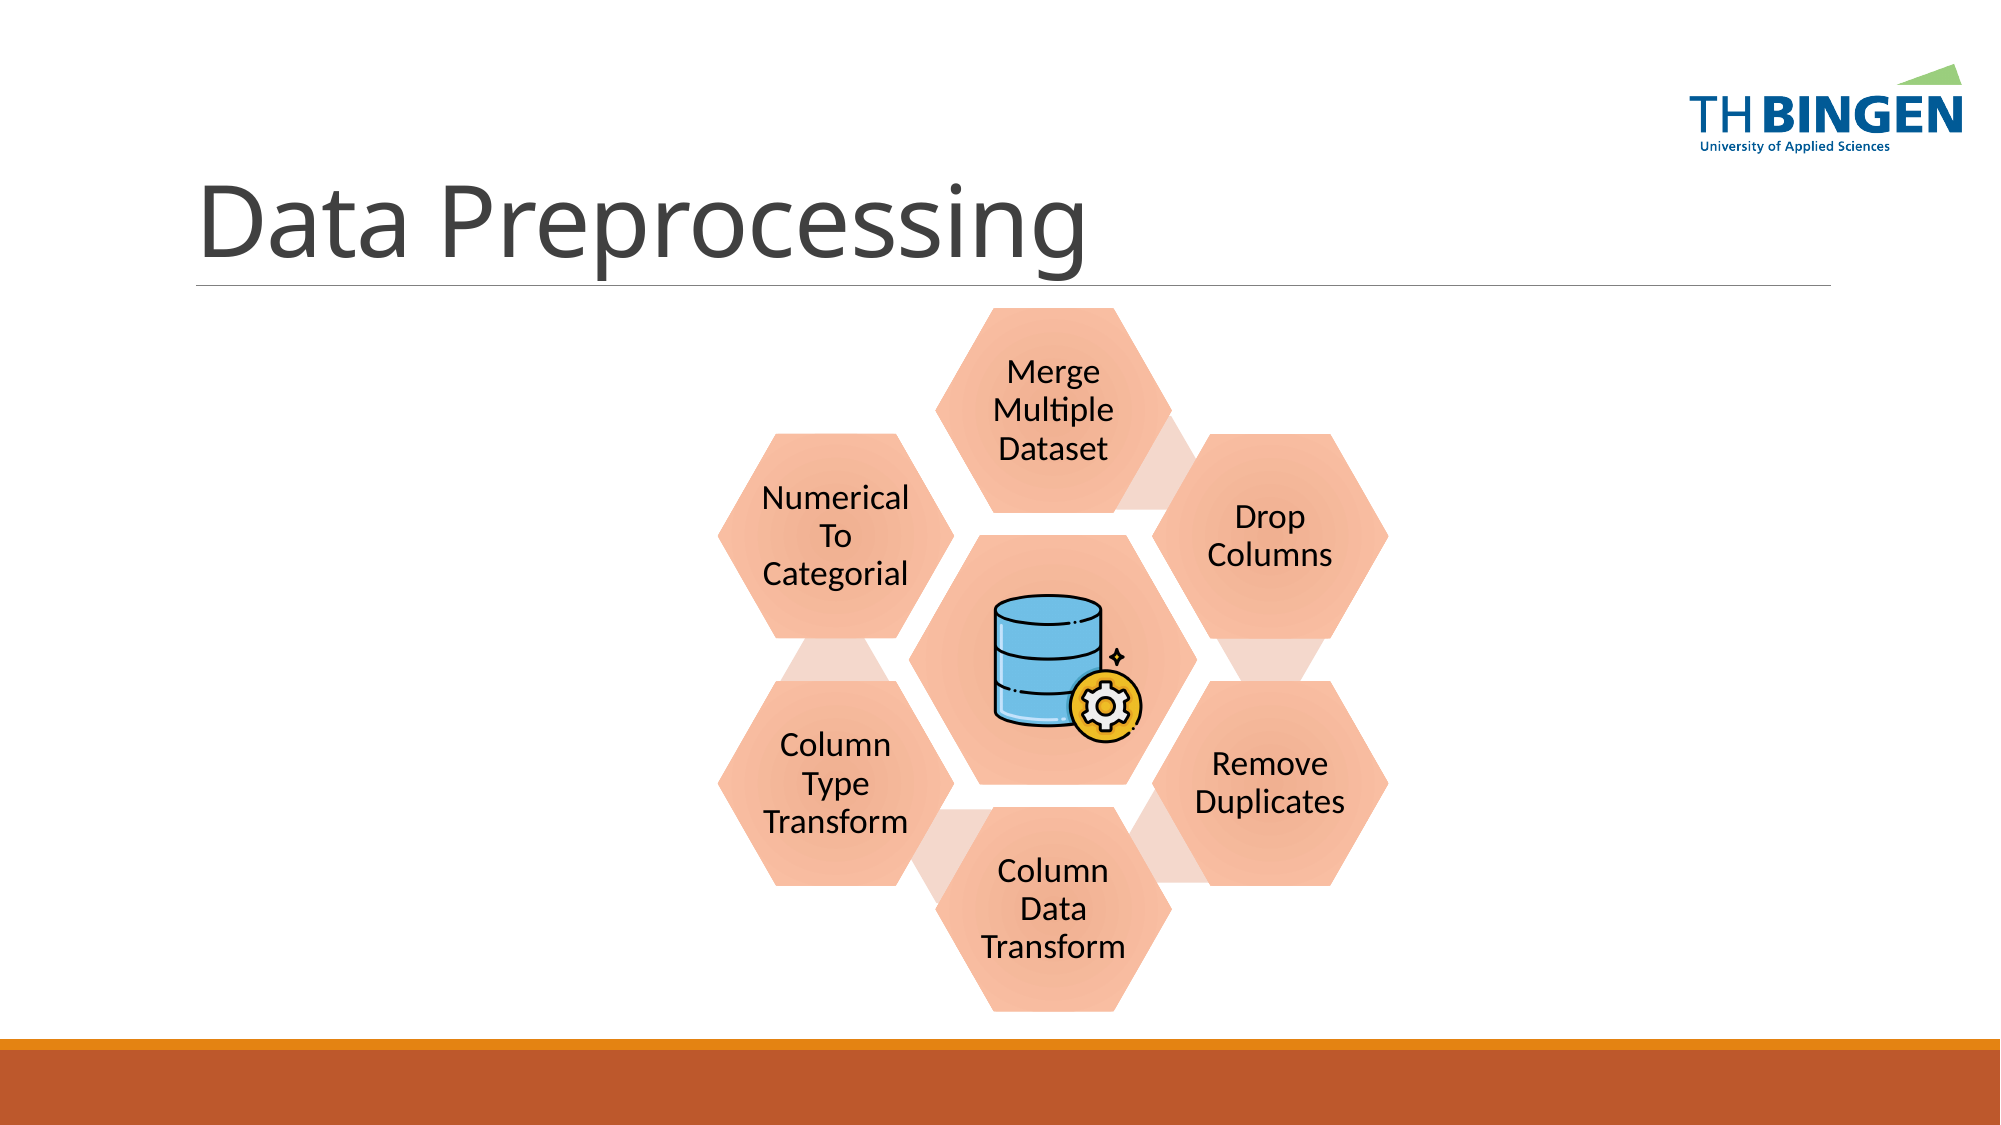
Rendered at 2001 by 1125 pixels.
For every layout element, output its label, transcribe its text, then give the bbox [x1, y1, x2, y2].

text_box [313, 307, 1793, 1012]
picture [1650, 0, 2000, 233]
title Data Preprocessing [180, 47, 1830, 285]
picture [990, 591, 1146, 746]
